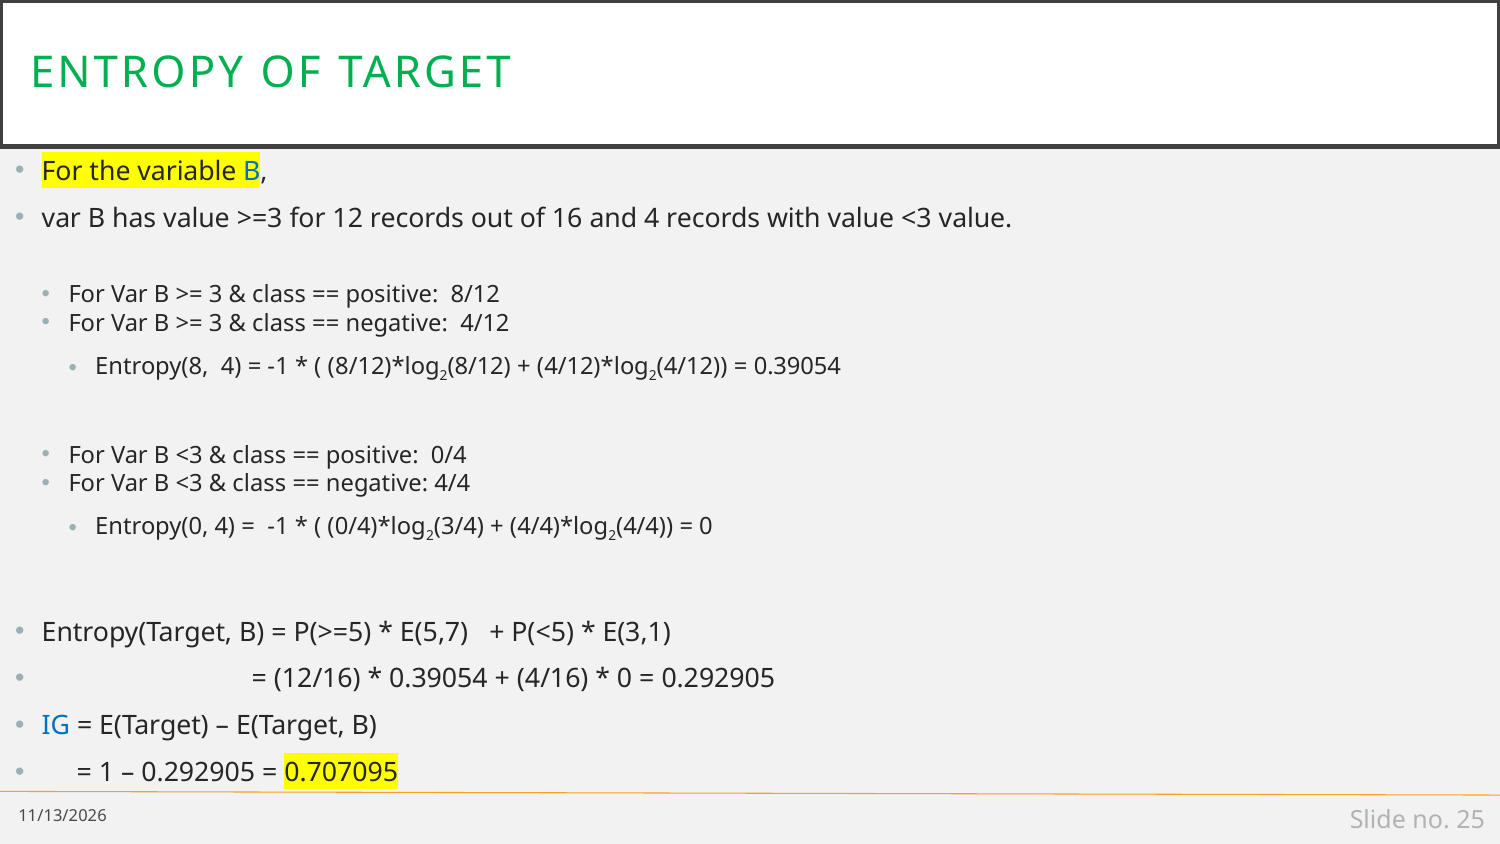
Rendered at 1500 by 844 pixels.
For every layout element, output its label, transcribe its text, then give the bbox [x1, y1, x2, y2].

title entropy of Target [0, 0, 1500, 146]
slide_number Slide no. 25 [1162, 797, 1500, 843]
list For the variable B, var B has value >=3 for 12 records out of 16 and 4 records with value <3 value. For Var B >= 3 & class == positive: 8/12 For Var B >= 3 & class == negative: 4/12 Entropy(8, 4) = -1 * ( (8/12)*log2(8/12) + (4/12)*log2(4/12)) = 0.39054 For Var B <3 & class == positive: 0/4 For Var B <3 & class == negative: 4/4 Entropy(0, 4) = -1 * ( (0/4)*log2(3/4) + (4/4)*log2(4/4)) = 0 Entropy(Target, B) = P(>=5) * E(5,7) + P(<5) * E(3,1) = (12/16) * 0.39054 + (4/16) * 0 = 0.292905 IG = E(Target) – E(Target, B) = 1 – 0.292905 = 0.707095 [0, 146, 1500, 798]
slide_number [0, 796, 122, 837]
